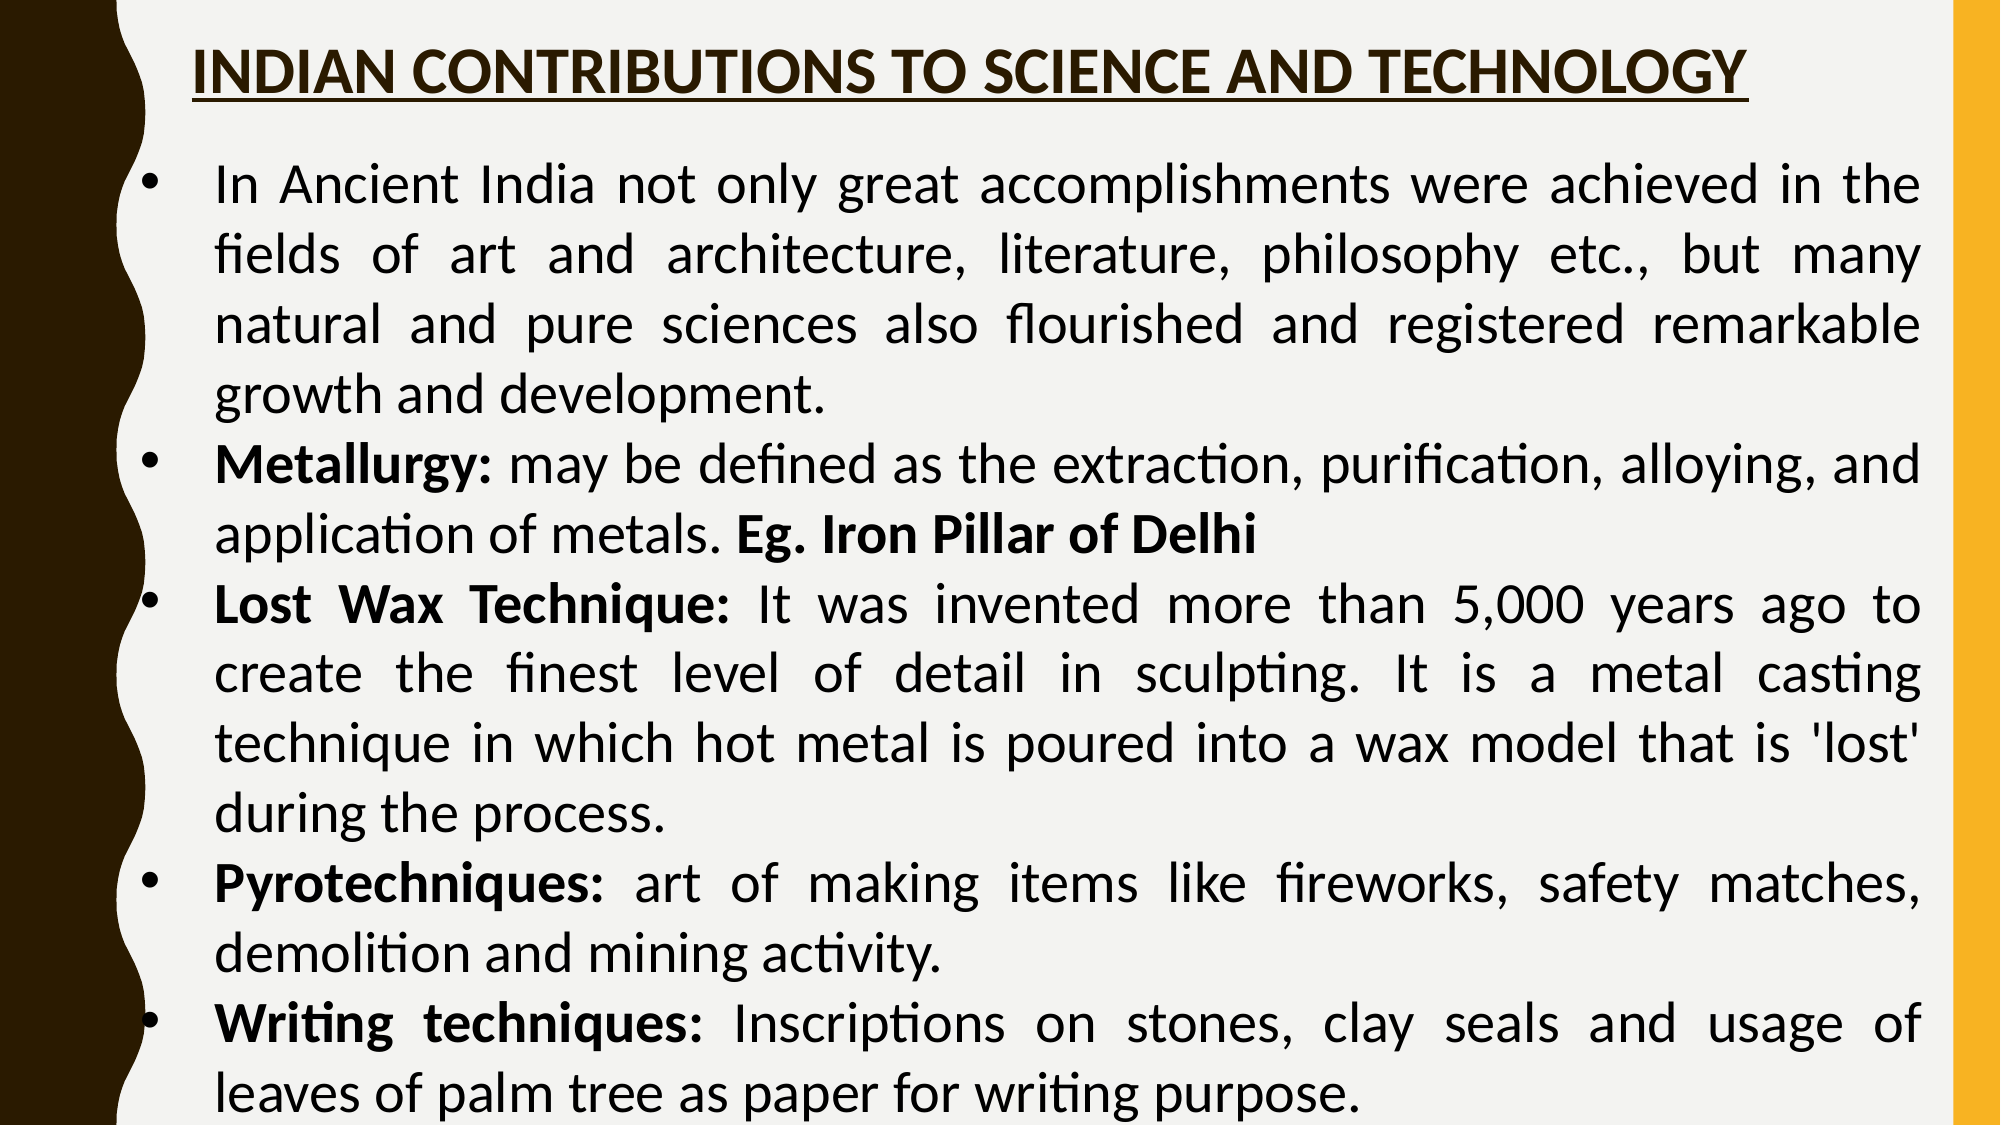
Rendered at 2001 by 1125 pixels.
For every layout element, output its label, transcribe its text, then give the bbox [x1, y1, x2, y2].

title INDIAN CONTRIBUTIONS TO SCIENCE AND TECHNOLOGY [162, 24, 1776, 137]
text_box In Ancient India not only great accomplishments were achieved in the fields of art and architecture, literature, philosophy etc., but many natural and pure sciences also flourished and registered remarkable growth and development. Metallurgy: may be defined as the extraction, purification, alloying, and application of metals. Eg. Iron Pillar of Delhi Lost Wax Technique: It was invented more than 5,000 years ago to create the finest level of detail in sculpting. It is a metal casting technique in which hot metal is poured into a wax model that is 'lost' during the process. Pyrotechniques: art of making items like fireworks, safety matches, demolition and mining activity. Writing techniques: Inscriptions on stones, clay seals and usage of leaves of palm tree as paper for writing purpose. [124, 137, 1938, 1125]
